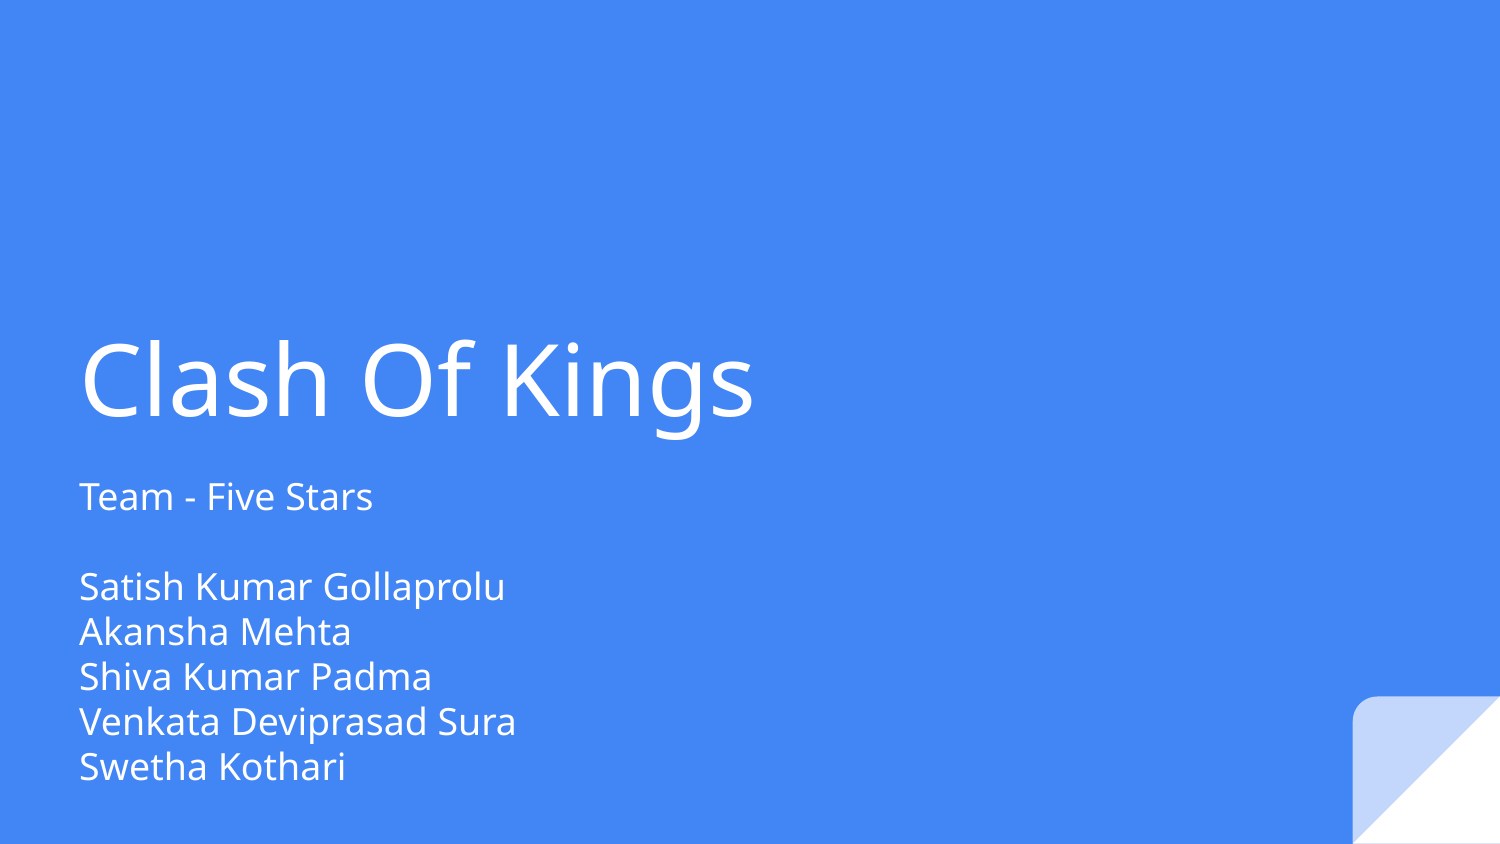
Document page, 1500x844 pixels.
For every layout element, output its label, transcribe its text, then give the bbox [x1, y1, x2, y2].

subtitle Team - Five Stars Satish Kumar Gollaprolu Akansha Mehta Shiva Kumar Padma Venkata Deviprasad Sura Swetha Kothari [64, 457, 1413, 825]
title Clash Of Kings [64, 298, 1413, 452]
